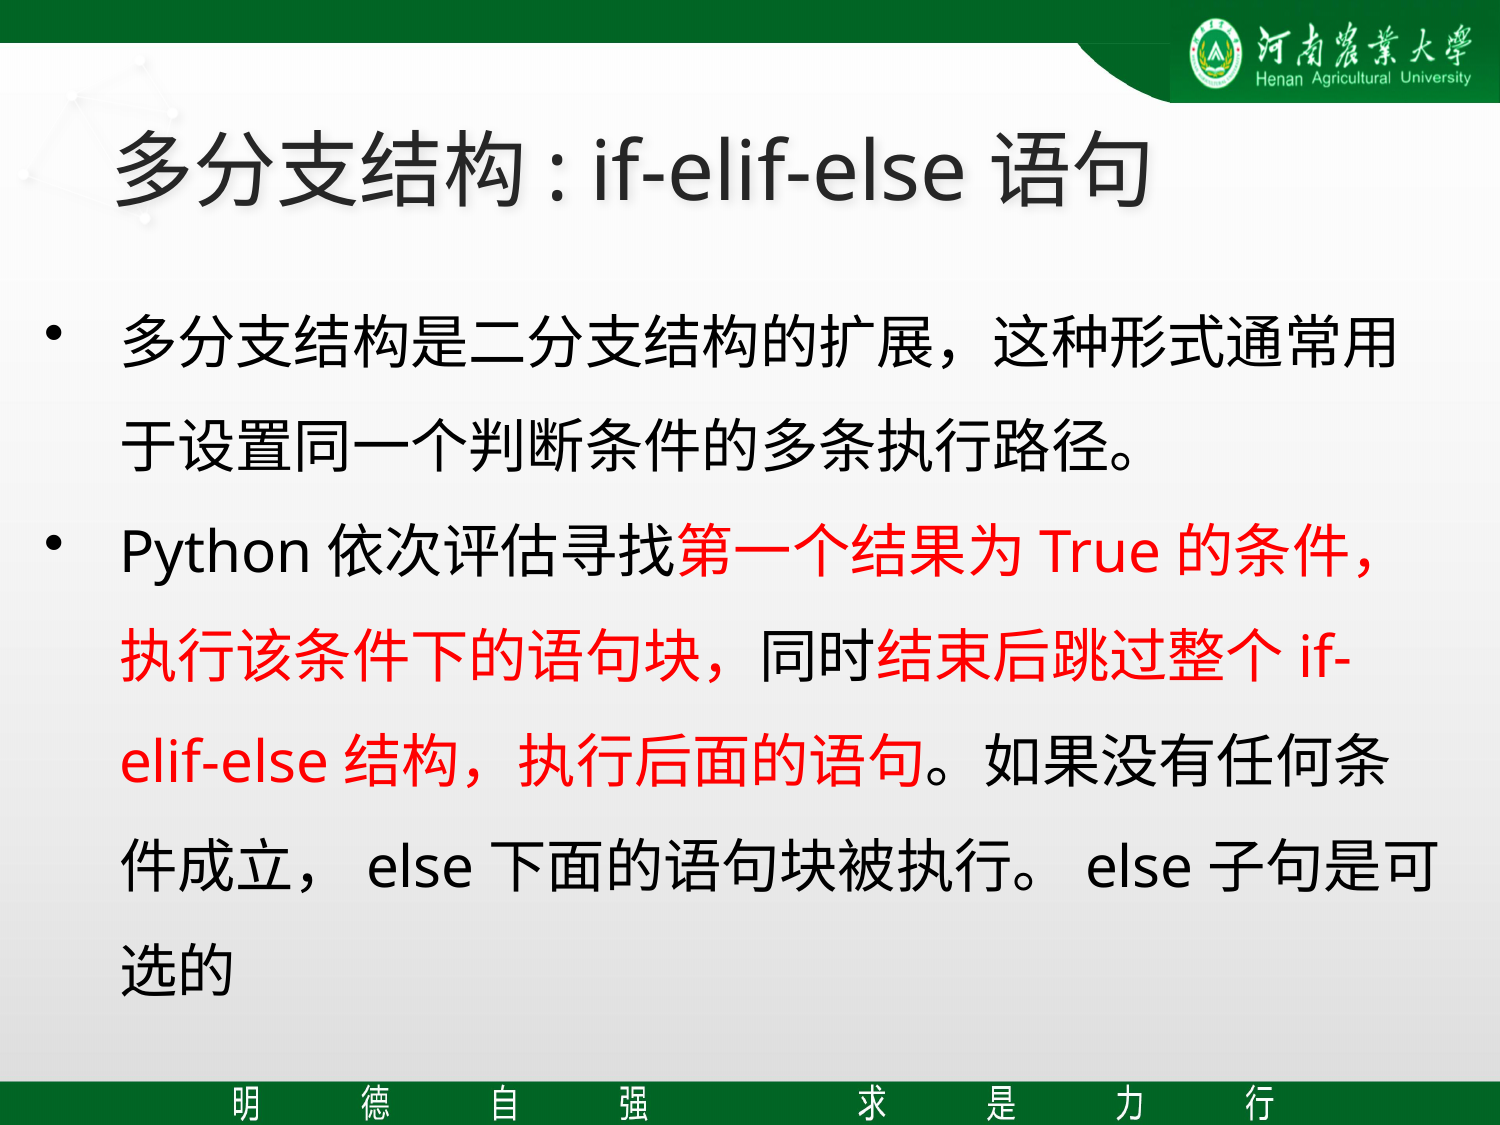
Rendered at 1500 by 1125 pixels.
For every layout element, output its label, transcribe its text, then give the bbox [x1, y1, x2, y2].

text_box 多分支结构是二分支结构的扩展，这种形式通常用于设置同一个判断条件的多条执行路径。 Python依次评估寻找第一个结果为True的条件，执行该条件下的语句块，同时结束后跳过整个if-elif-else结构，执行后面的语句。如果没有任何条件成立，else下面的语句块被执行。else子句是可选的 [29, 262, 1456, 1012]
picture [0, 0, 1500, 1125]
text_box 多分支结构: if-elif-else语句 [215, 109, 1170, 225]
